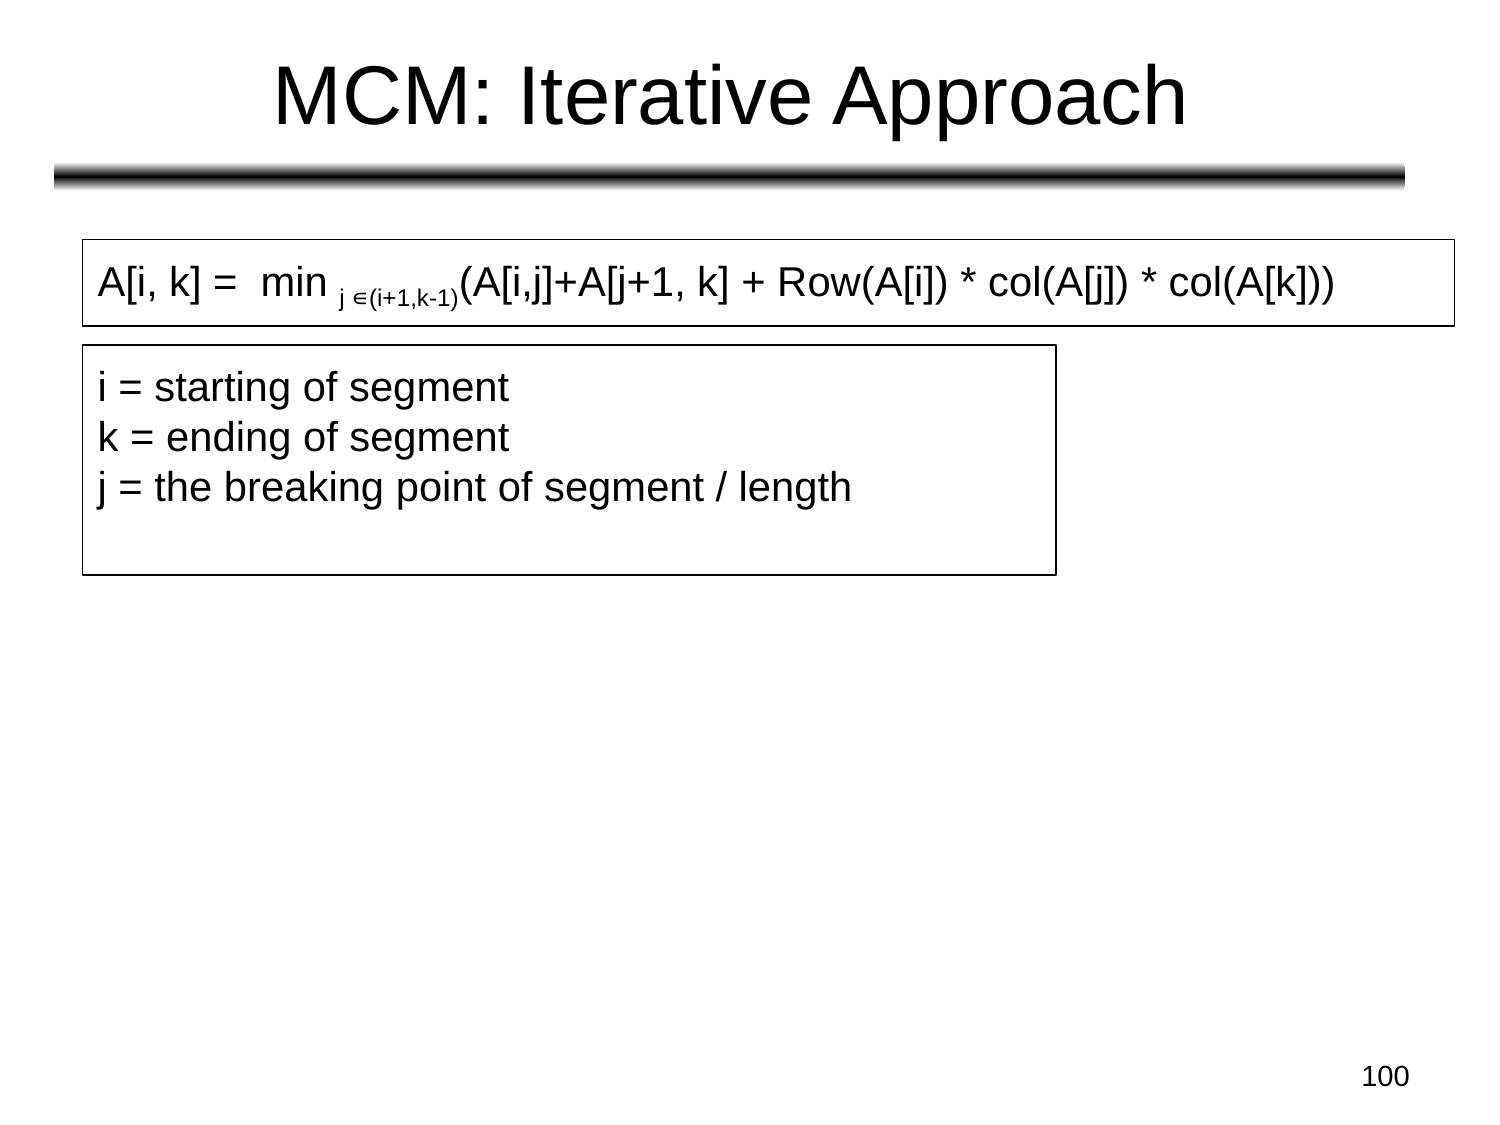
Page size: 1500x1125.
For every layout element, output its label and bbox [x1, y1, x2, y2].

text_box [82, 344, 1057, 575]
title [55, 16, 1406, 166]
text_box [82, 239, 1455, 327]
slide_number [1074, 1049, 1425, 1103]
